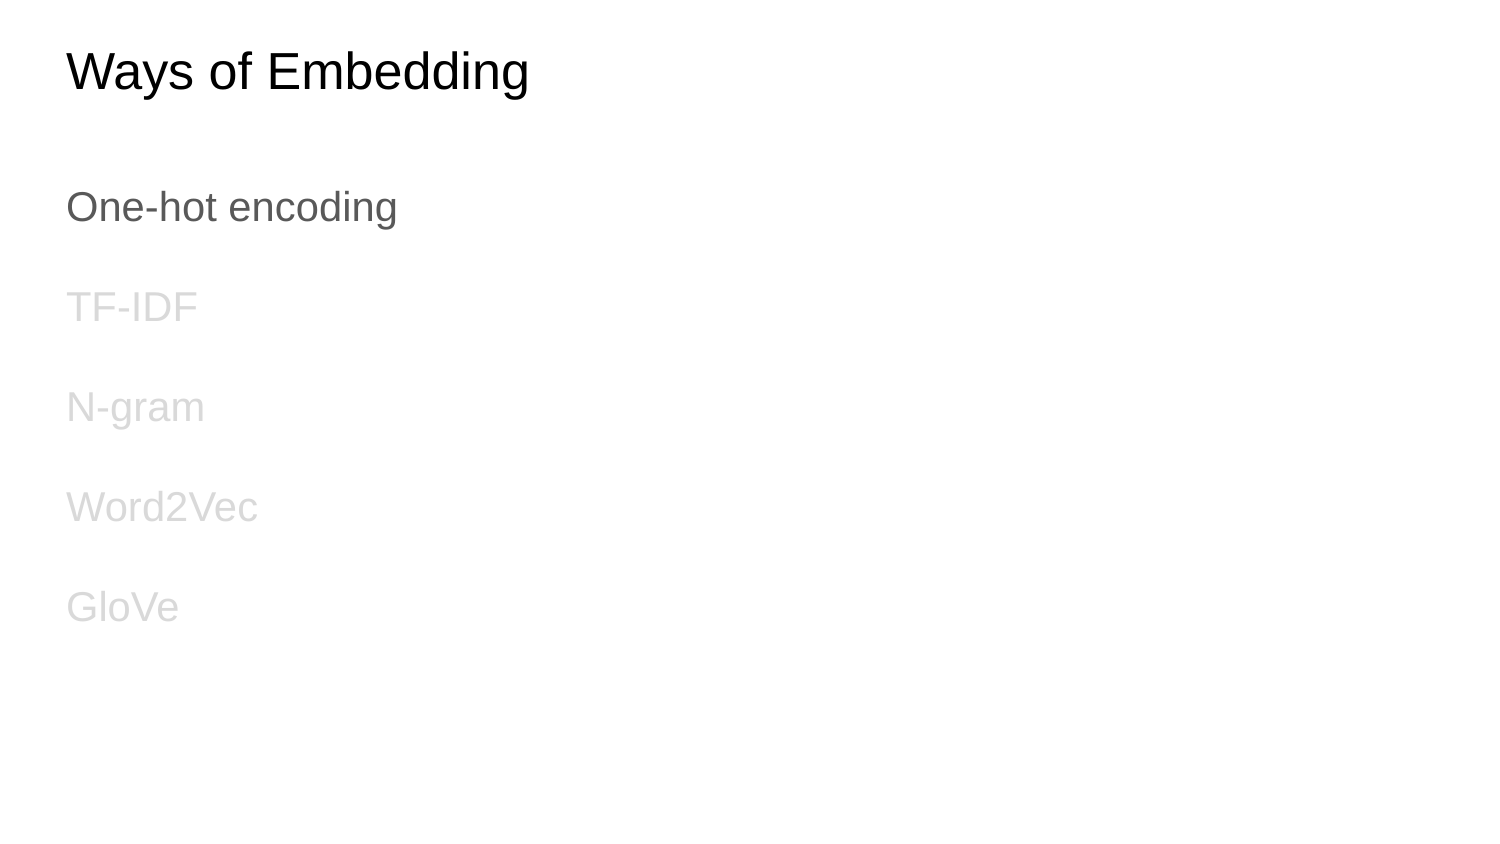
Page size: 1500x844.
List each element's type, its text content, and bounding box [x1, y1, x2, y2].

title Ways of Embedding [51, 16, 1449, 114]
subtitle One-hot encoding TF-IDF N-gram Word2Vec GloVe [51, 114, 1449, 715]
